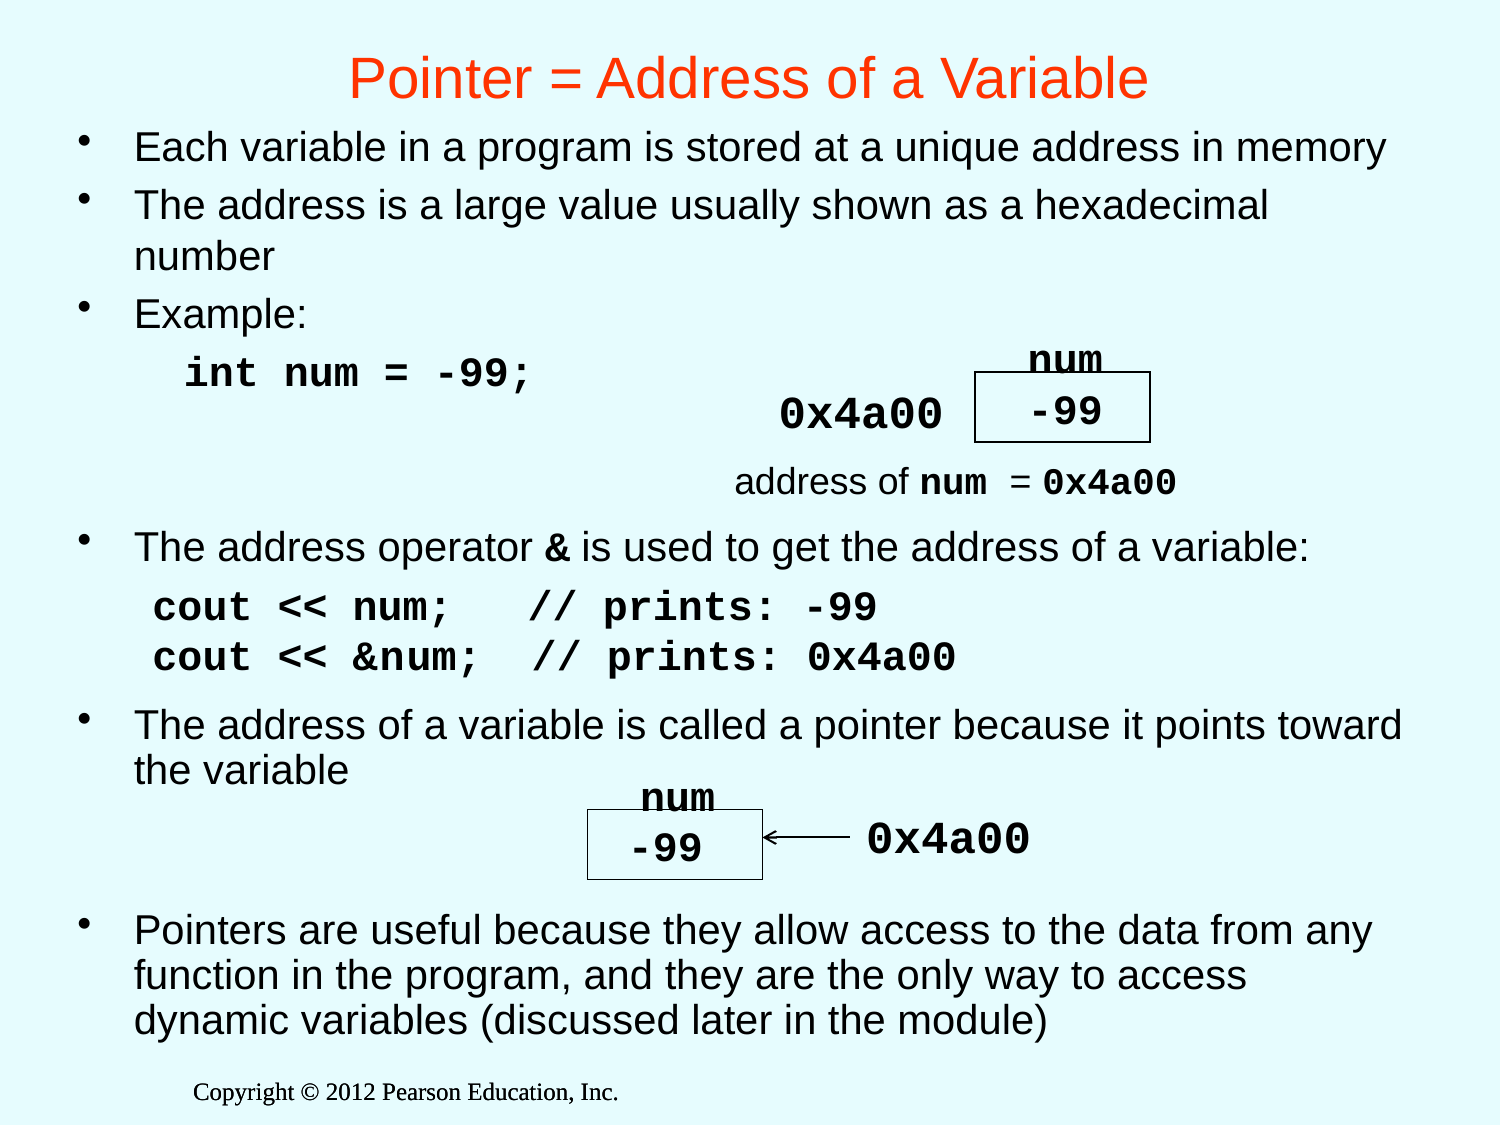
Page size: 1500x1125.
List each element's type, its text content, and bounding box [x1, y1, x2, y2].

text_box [699, 324, 1202, 511]
title Pointer = Address of a Variable [74, 24, 1426, 112]
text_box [587, 762, 1048, 880]
list Each variable in a program is stored at a unique address in memory The address is a large value usually shown as a hexadecimal number Example: int num = -99; The address operator & is used to get the address of a variable: cout << num; // prints: -99 cout << &num; // prints: 0x4a00 The address of a variable is called a pointer because it points toward the variable Pointers are useful because they allow access to the data from any function in the program, and they are the only way to access dynamic variables (discussed later in the module) [62, 112, 1426, 1063]
